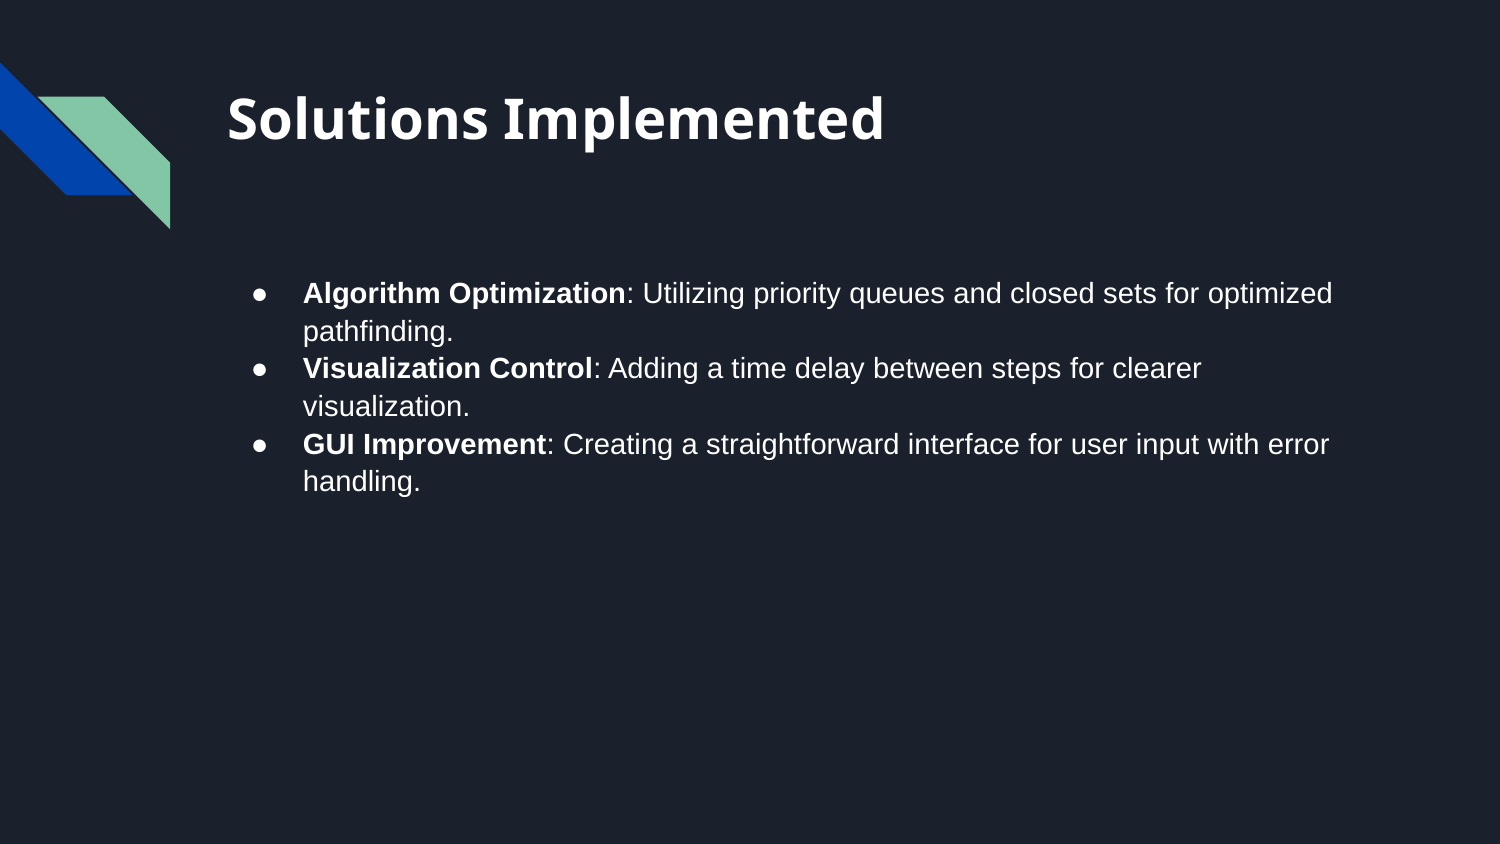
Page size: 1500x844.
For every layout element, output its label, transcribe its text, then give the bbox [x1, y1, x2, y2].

list Algorithm Optimization: Utilizing priority queues and closed sets for optimized pathfinding. Visualization Control: Adding a time delay between steps for clearer visualization. GUI Improvement: Creating a straightforward interface for user input with error handling. [212, 257, 1368, 735]
title Solutions Implemented [212, 64, 1368, 215]
